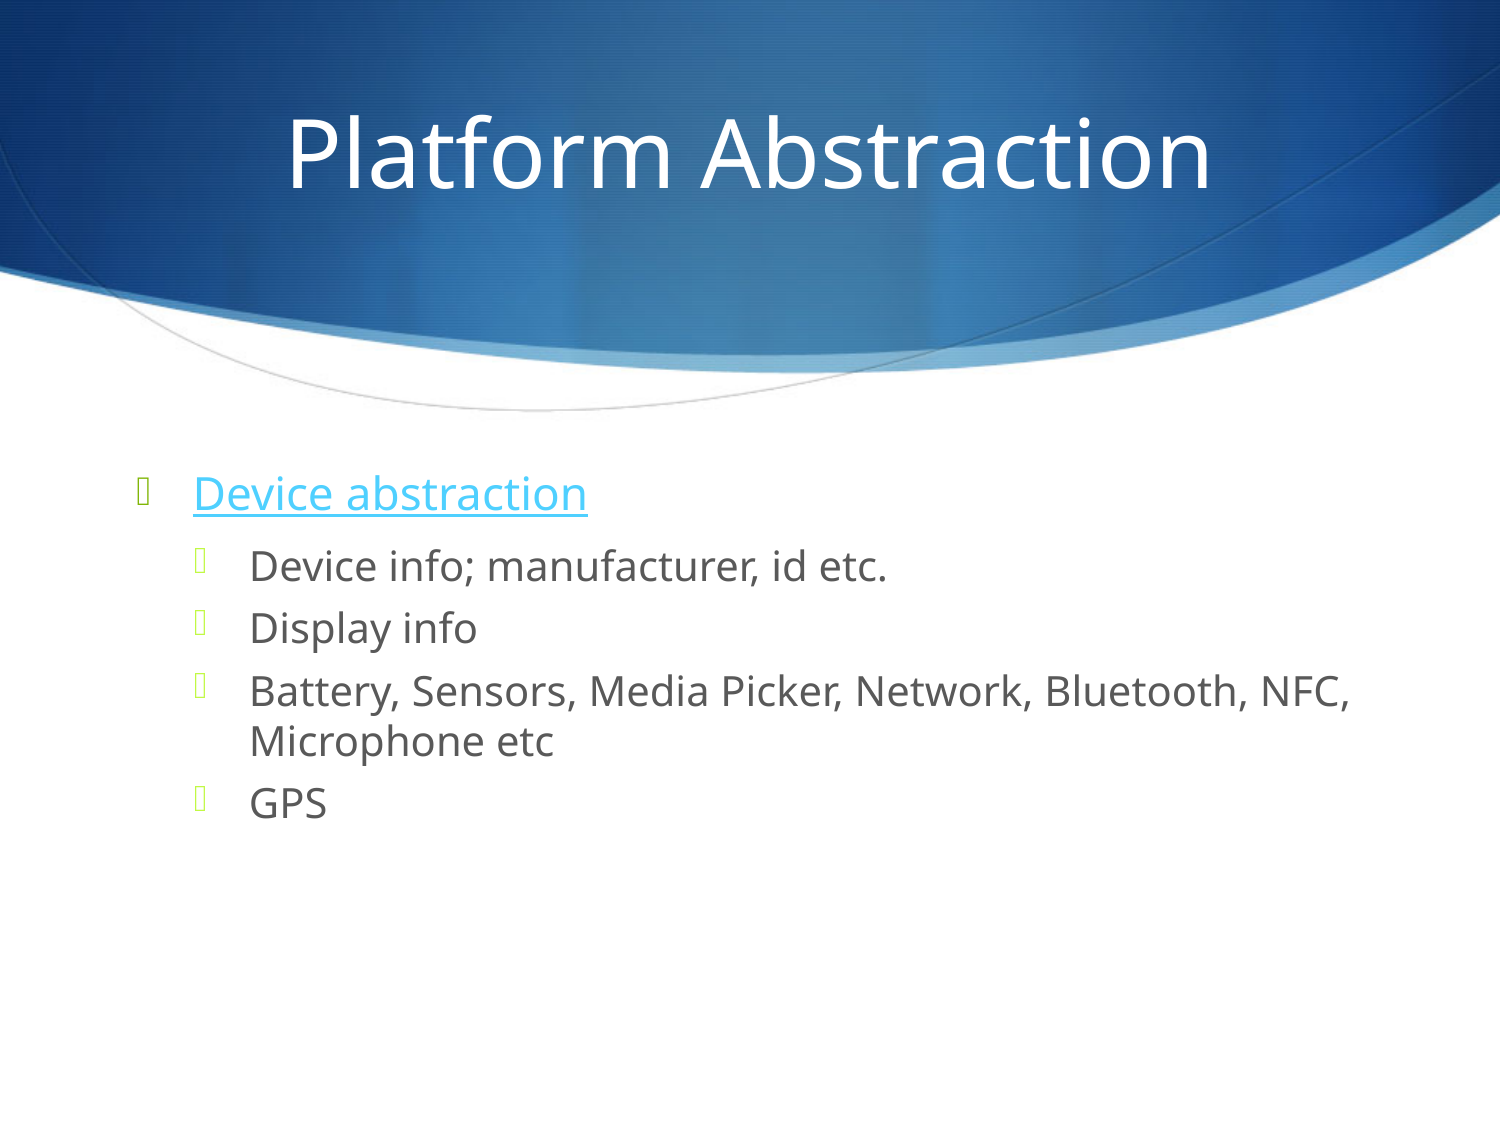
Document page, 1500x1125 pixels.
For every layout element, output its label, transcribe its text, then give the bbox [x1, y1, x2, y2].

title Platform Abstraction [75, 56, 1425, 245]
list Device abstraction Device info; manufacturer, id etc. Display info Battery, Sensors, Media Picker, Network, Bluetooth, NFC, Microphone etc GPS [121, 456, 1379, 993]
picture [0, 0, 1500, 1125]
